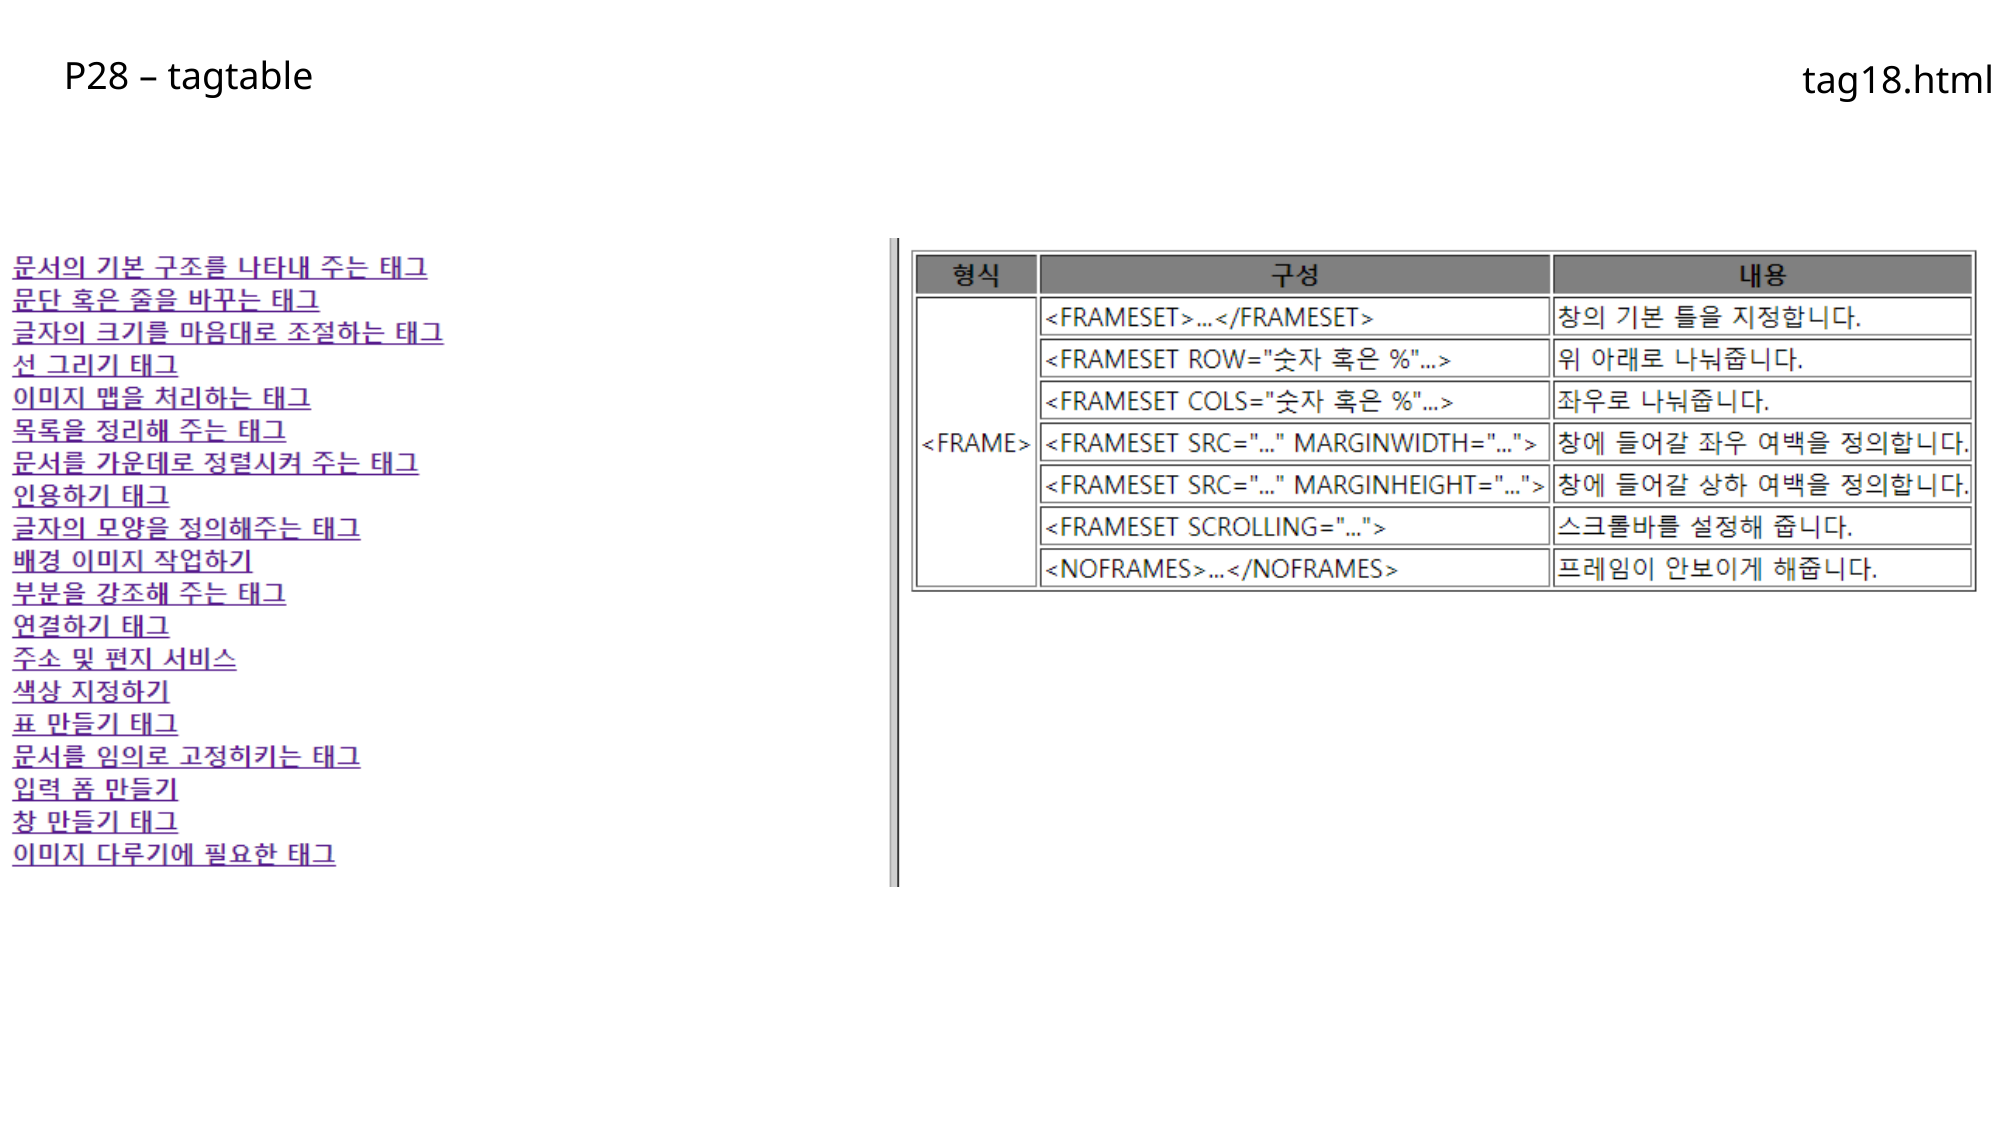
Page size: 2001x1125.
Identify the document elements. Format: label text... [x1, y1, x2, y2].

picture [0, 238, 2000, 887]
text_box P28 – tagtable [48, 44, 329, 105]
text_box tag18.html [1787, 48, 2000, 109]
